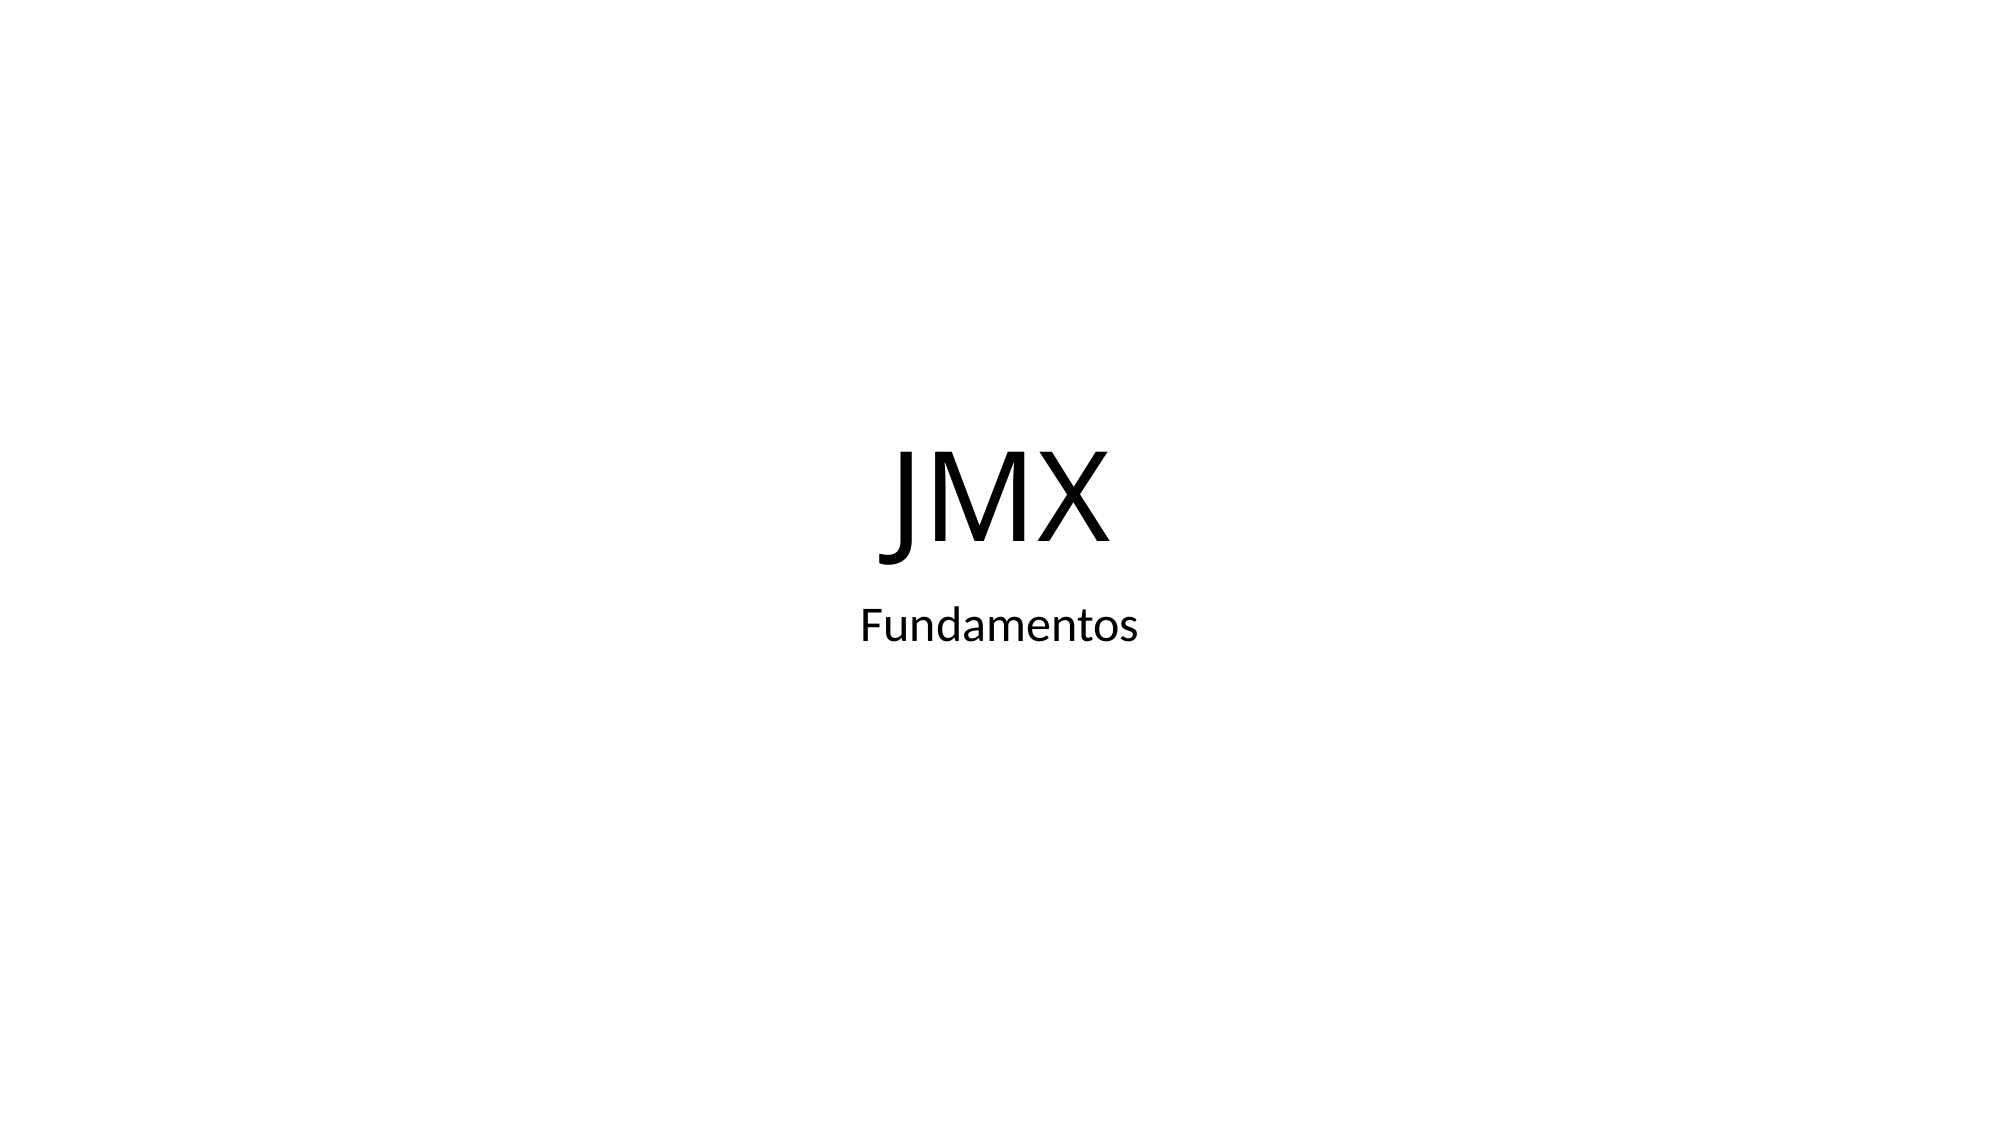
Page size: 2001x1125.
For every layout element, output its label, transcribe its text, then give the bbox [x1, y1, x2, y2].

title JMX [249, 184, 1750, 576]
subtitle Fundamentos [249, 590, 1750, 863]
